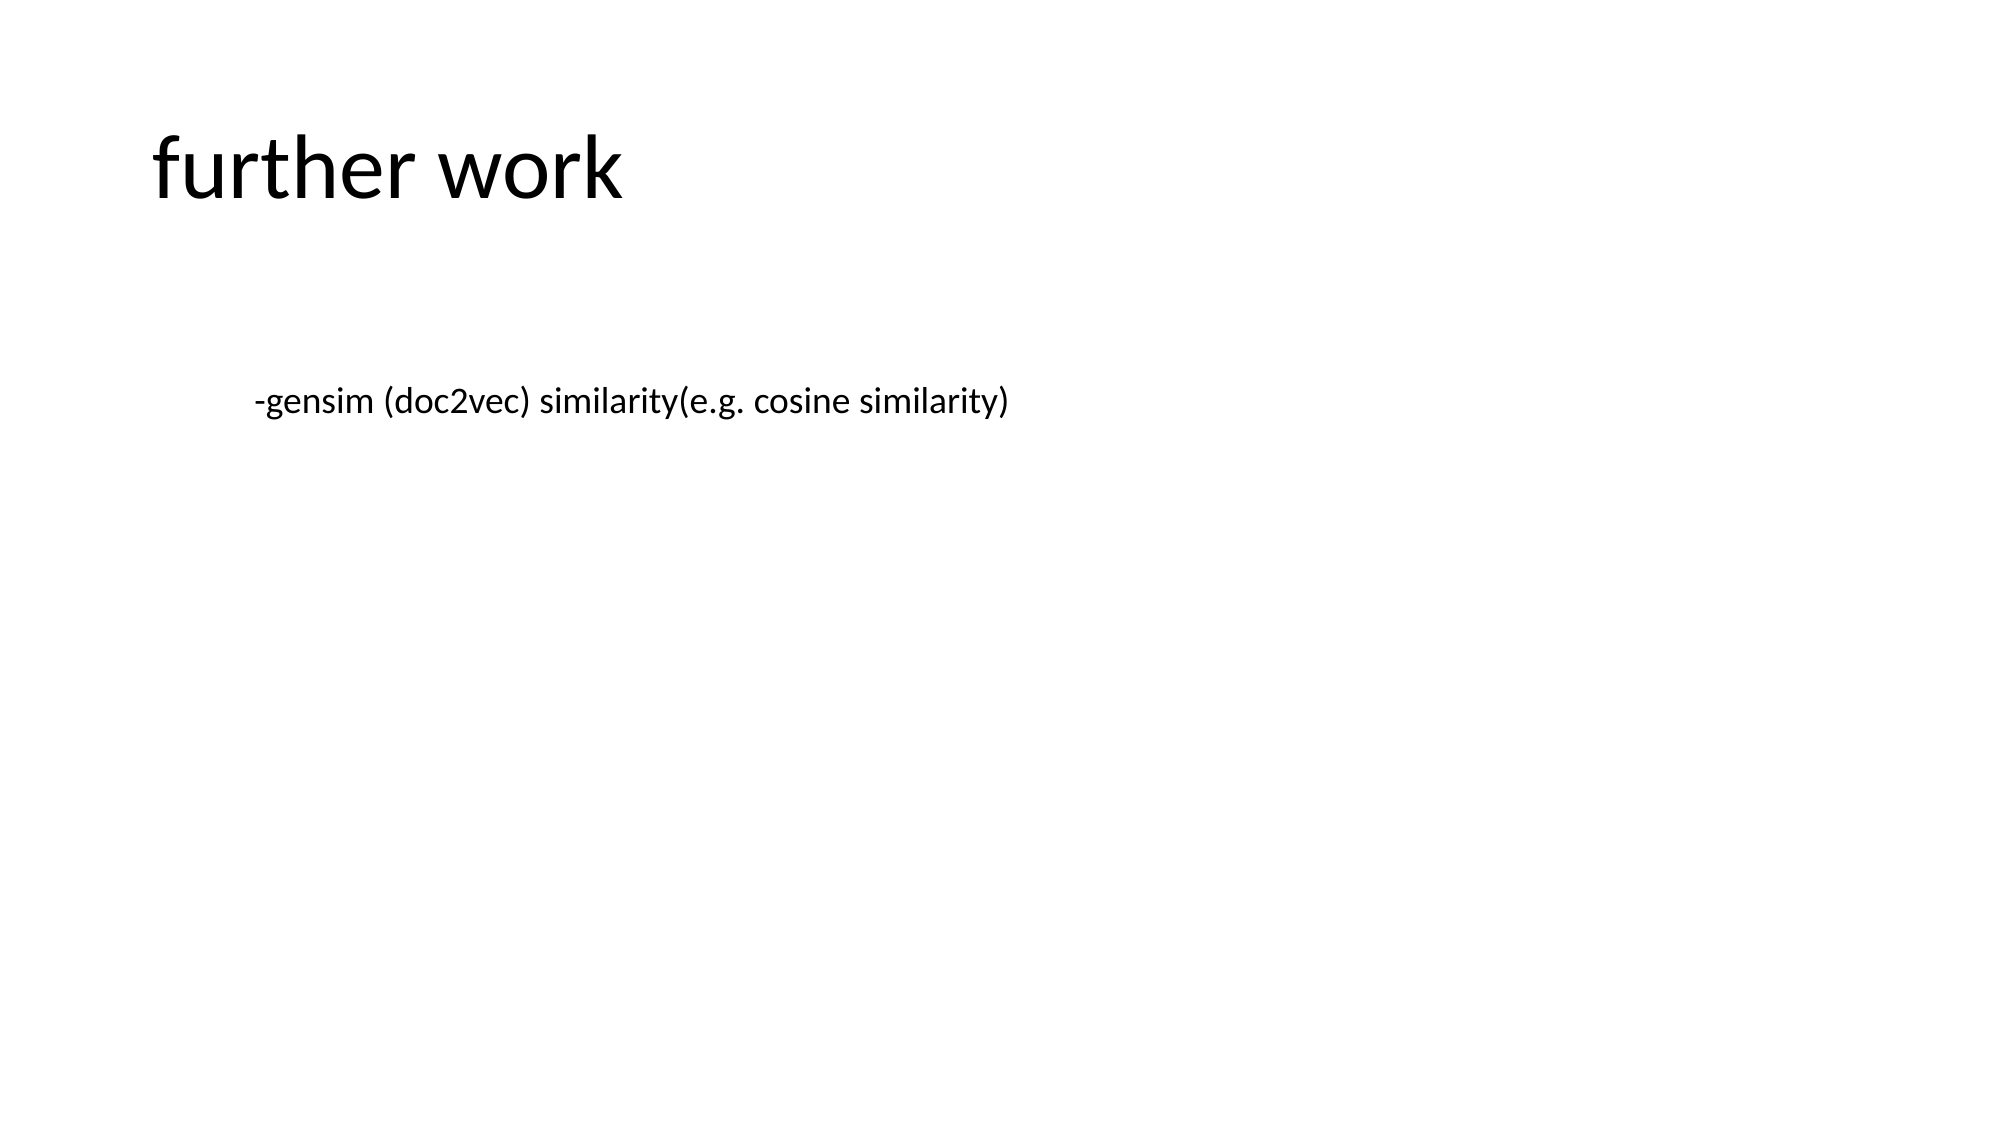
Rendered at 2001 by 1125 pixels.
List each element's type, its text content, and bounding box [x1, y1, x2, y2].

text_box -gensim (doc2vec) similarity(e.g. cosine similarity) [239, 368, 1342, 429]
title further work [137, 59, 1863, 278]
